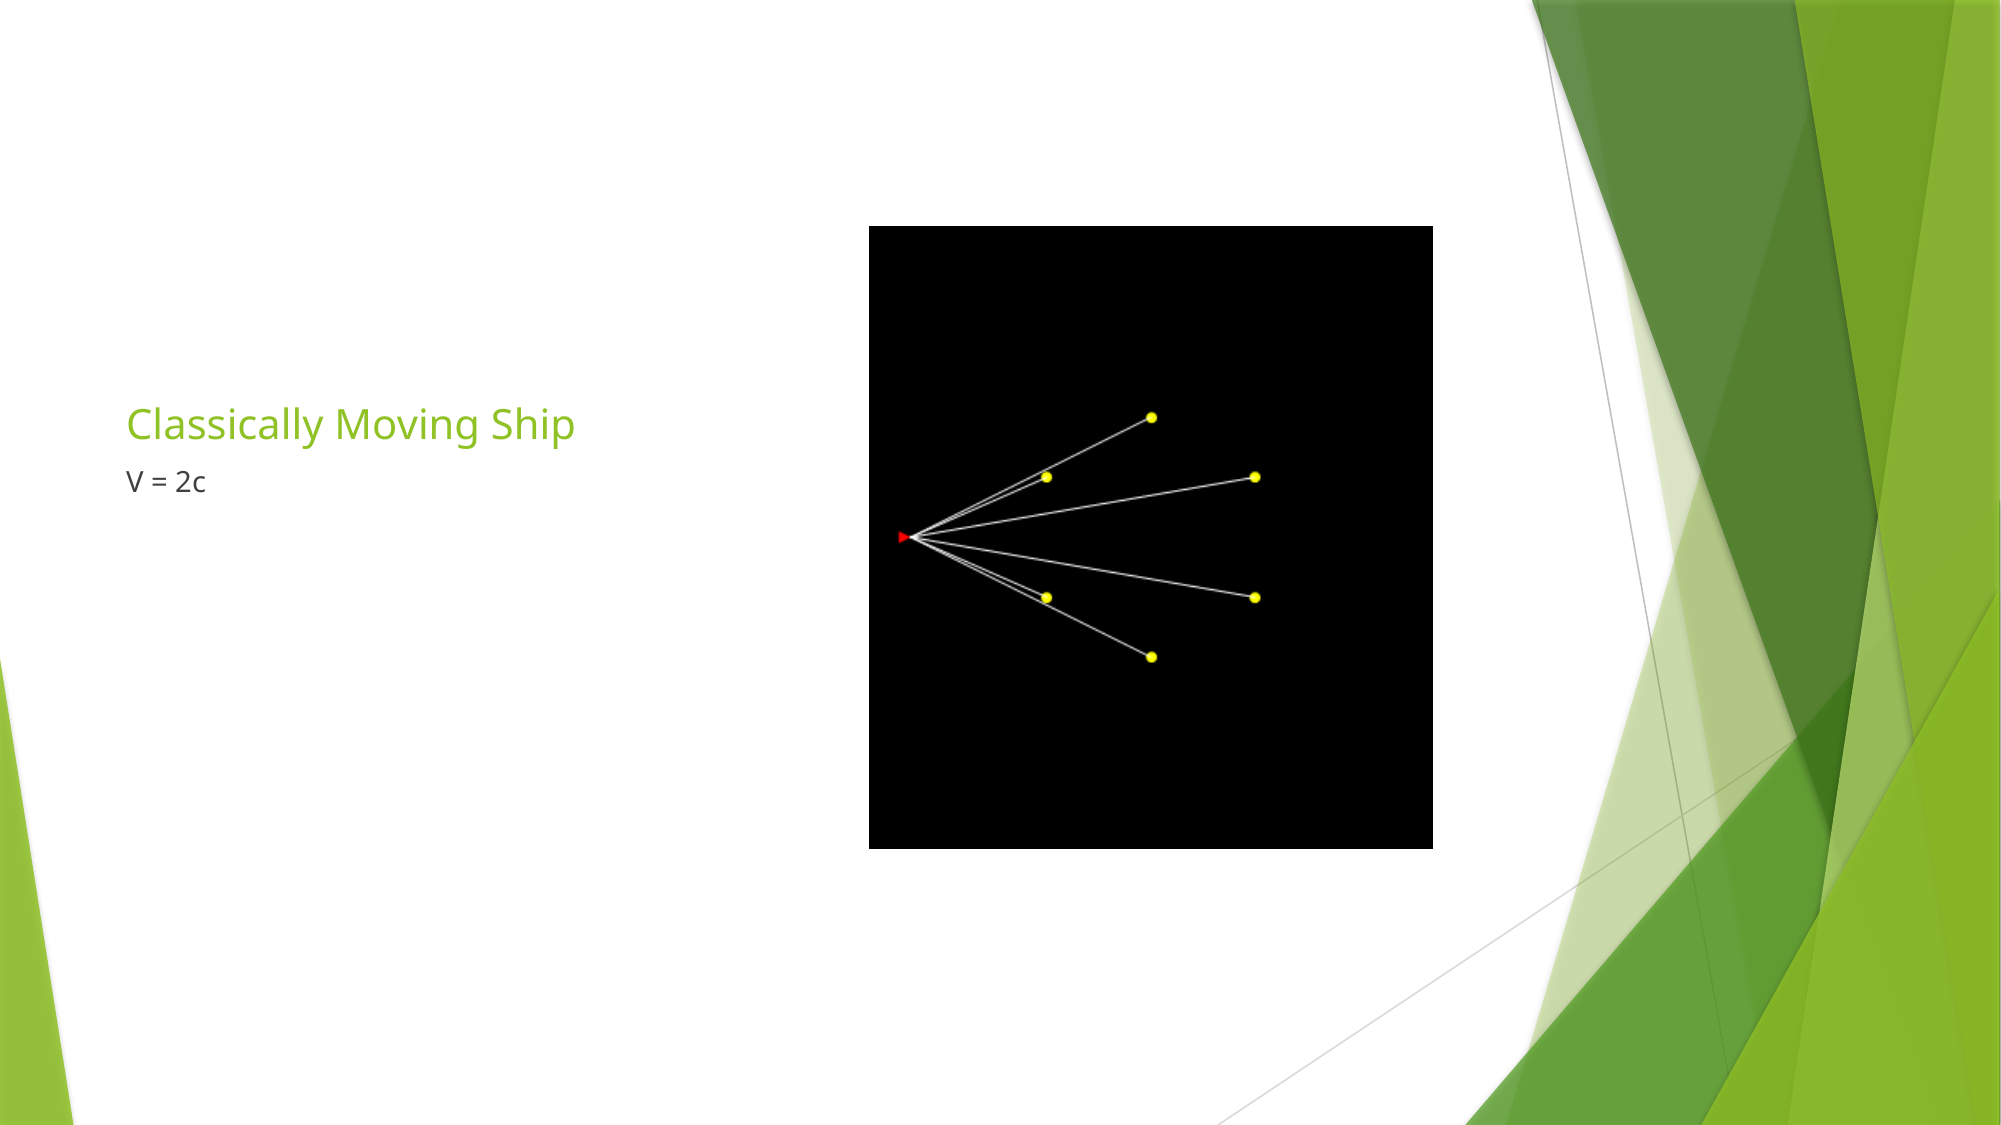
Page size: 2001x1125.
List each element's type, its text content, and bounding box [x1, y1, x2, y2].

title Classically Moving Ship [111, 245, 744, 455]
list V = 2c [111, 455, 744, 880]
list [869, 226, 1433, 850]
